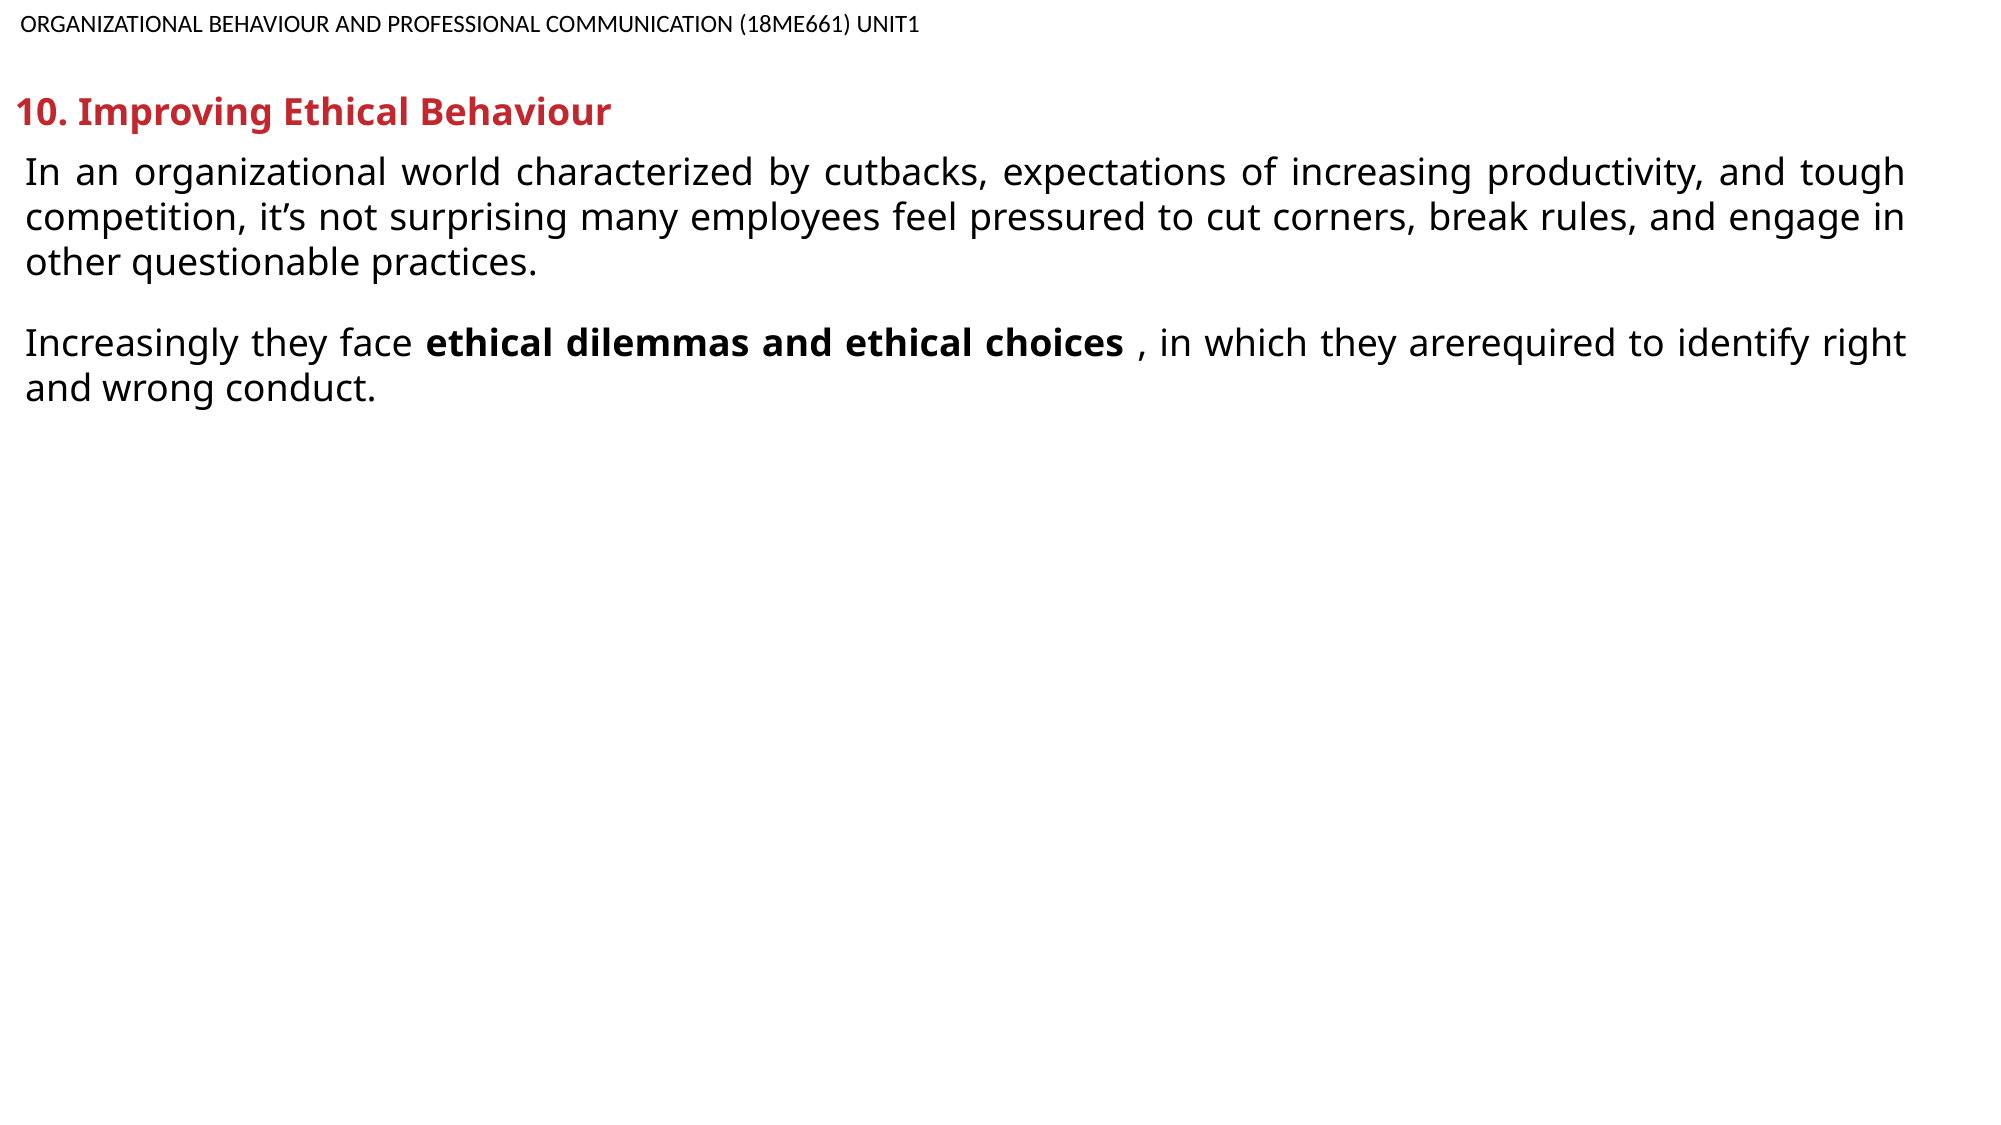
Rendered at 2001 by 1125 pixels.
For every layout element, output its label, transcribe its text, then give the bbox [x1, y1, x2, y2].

text_box 10. Improving Ethical Behaviour [0, 80, 628, 140]
text_box In an organizational world characterized by cutbacks, expectations of increasing productivity, and tough competition, it’s not surprising many employees feel pressured to cut corners, break rules, and engage in other questionable practices. [10, 140, 1923, 291]
text_box Increasingly they face ethical dilemmas and ethical choices , in which they arerequired to identify right and wrong conduct. [10, 311, 1923, 417]
text_box ORGANIZATIONAL BEHAVIOUR AND PROFESSIONAL COMMUNICATION (18ME661) UNIT1 [5, 0, 937, 45]
